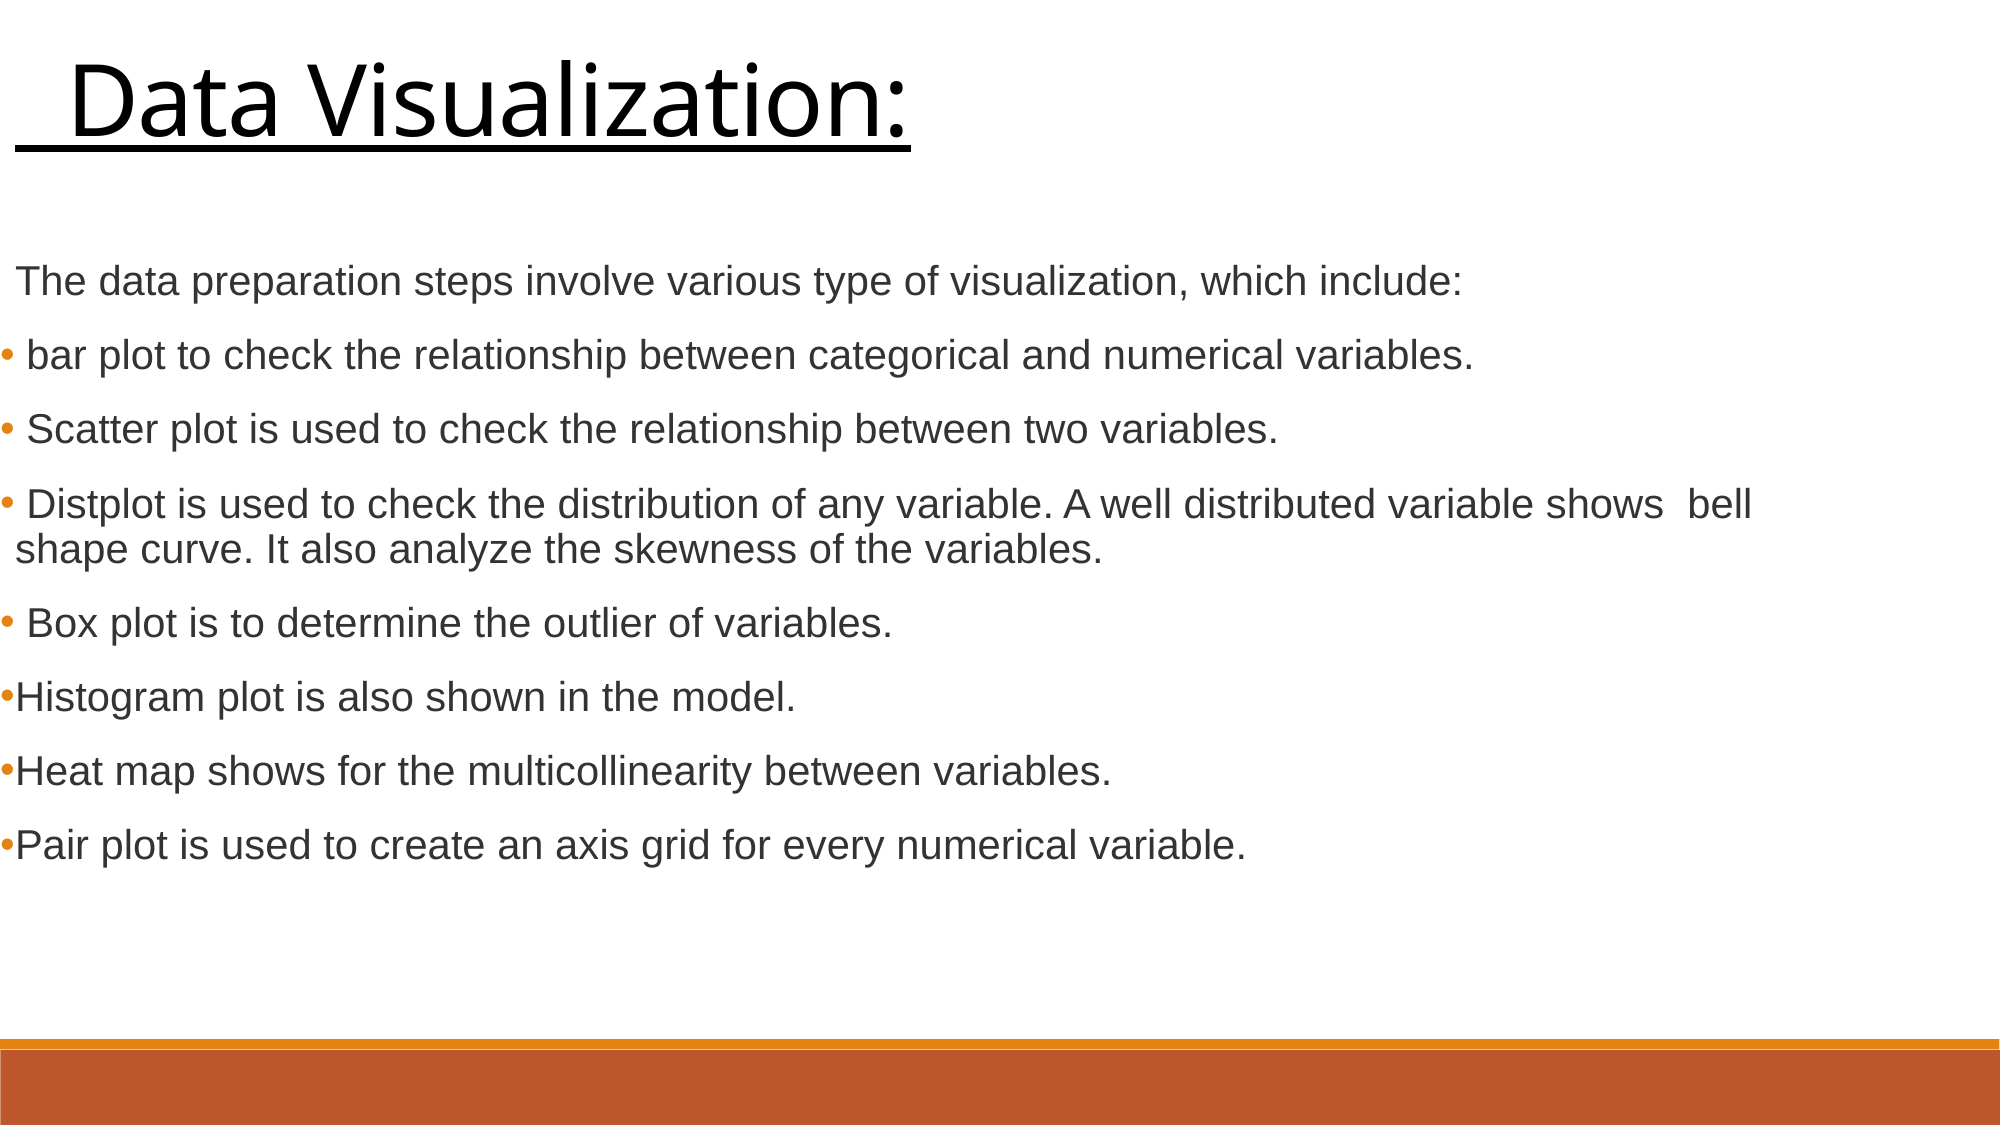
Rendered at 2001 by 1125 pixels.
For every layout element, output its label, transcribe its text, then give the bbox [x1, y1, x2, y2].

title Data Visualization: [0, 47, 1780, 252]
list The data preparation steps involve various type of visualization, which include: bar plot to check the relationship between categorical and numerical variables. Scatter plot is used to check the relationship between two variables. Distplot is used to check the distribution of any variable. A well distributed variable shows bell shape curve. It also analyze the skewness of the variables. Box plot is to determine the outlier of variables. Histogram plot is also shown in the model. Heat map shows for the multicollinearity between variables. Pair plot is used to create an axis grid for every numerical variable. [0, 252, 1780, 963]
